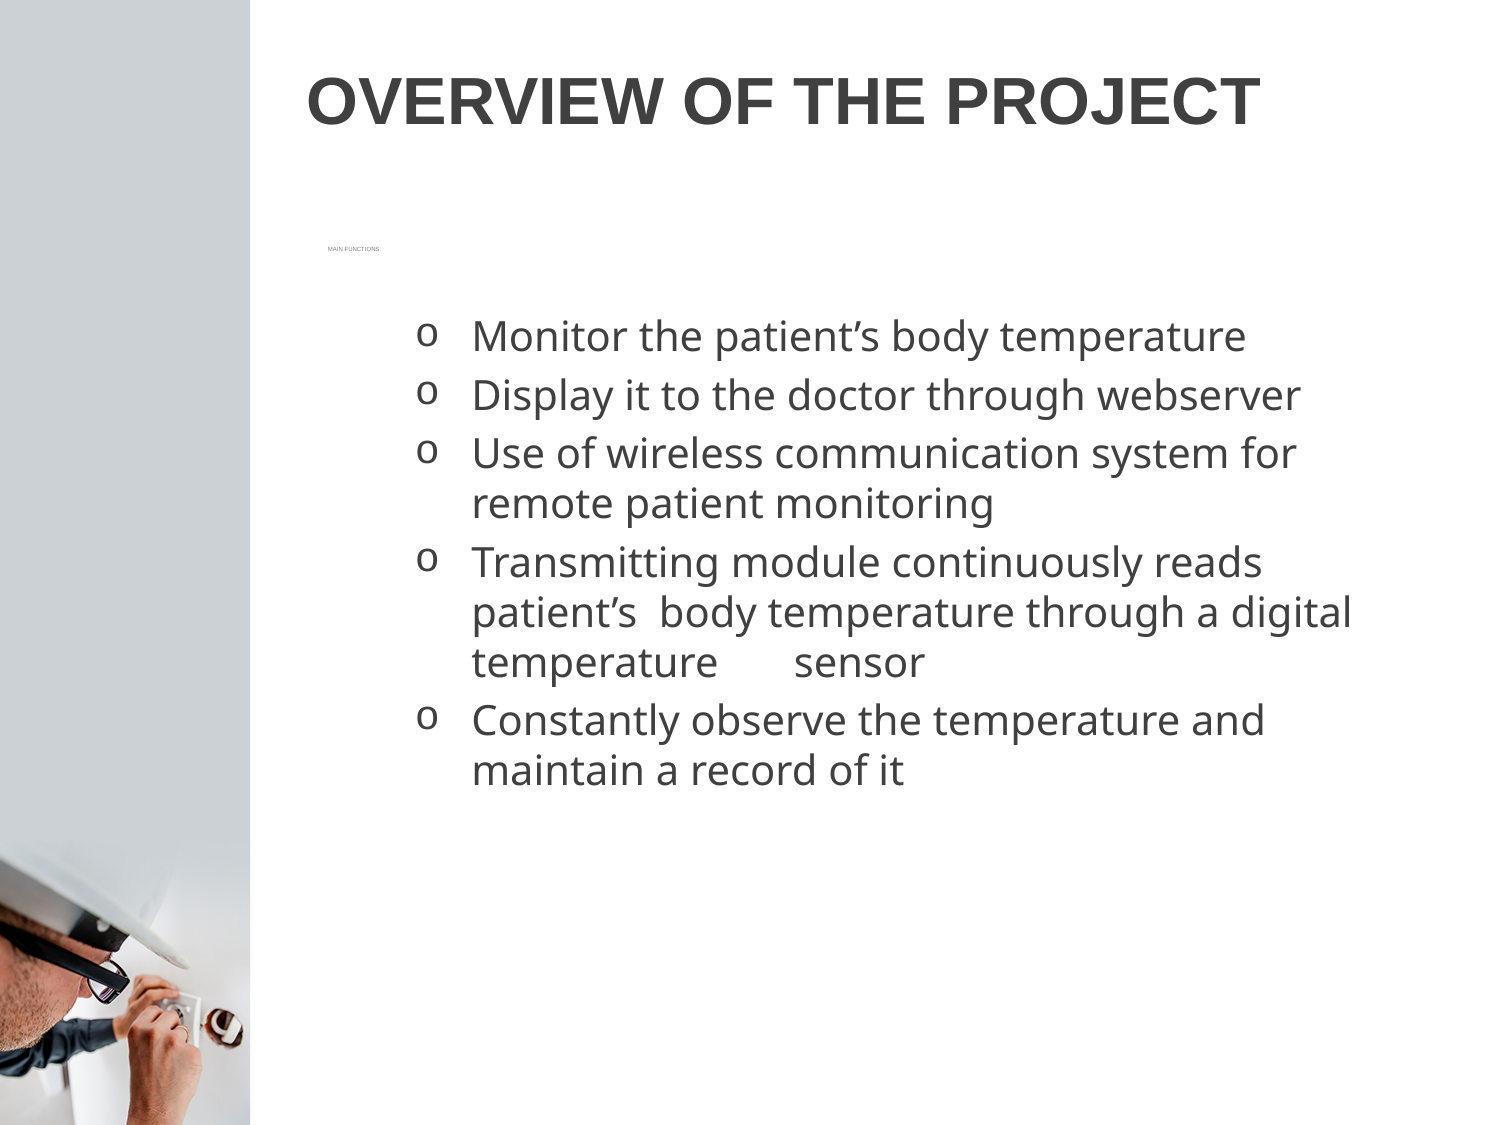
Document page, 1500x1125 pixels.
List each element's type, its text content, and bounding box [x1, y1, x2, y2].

list Monitor the patient’s body temperature Display it to the doctor through webserver Use of wireless communication system for remote patient monitoring Transmitting module continuously reads patient’s body temperature through a digital temperature sensor Constantly observe the temperature and maintain a record of it [350, 302, 1427, 984]
picture [0, 0, 1500, 1125]
title OVERVIEW OF THE PROJECT [265, 0, 1500, 176]
list MAIN FUNCTIONS: [312, 196, 1390, 272]
